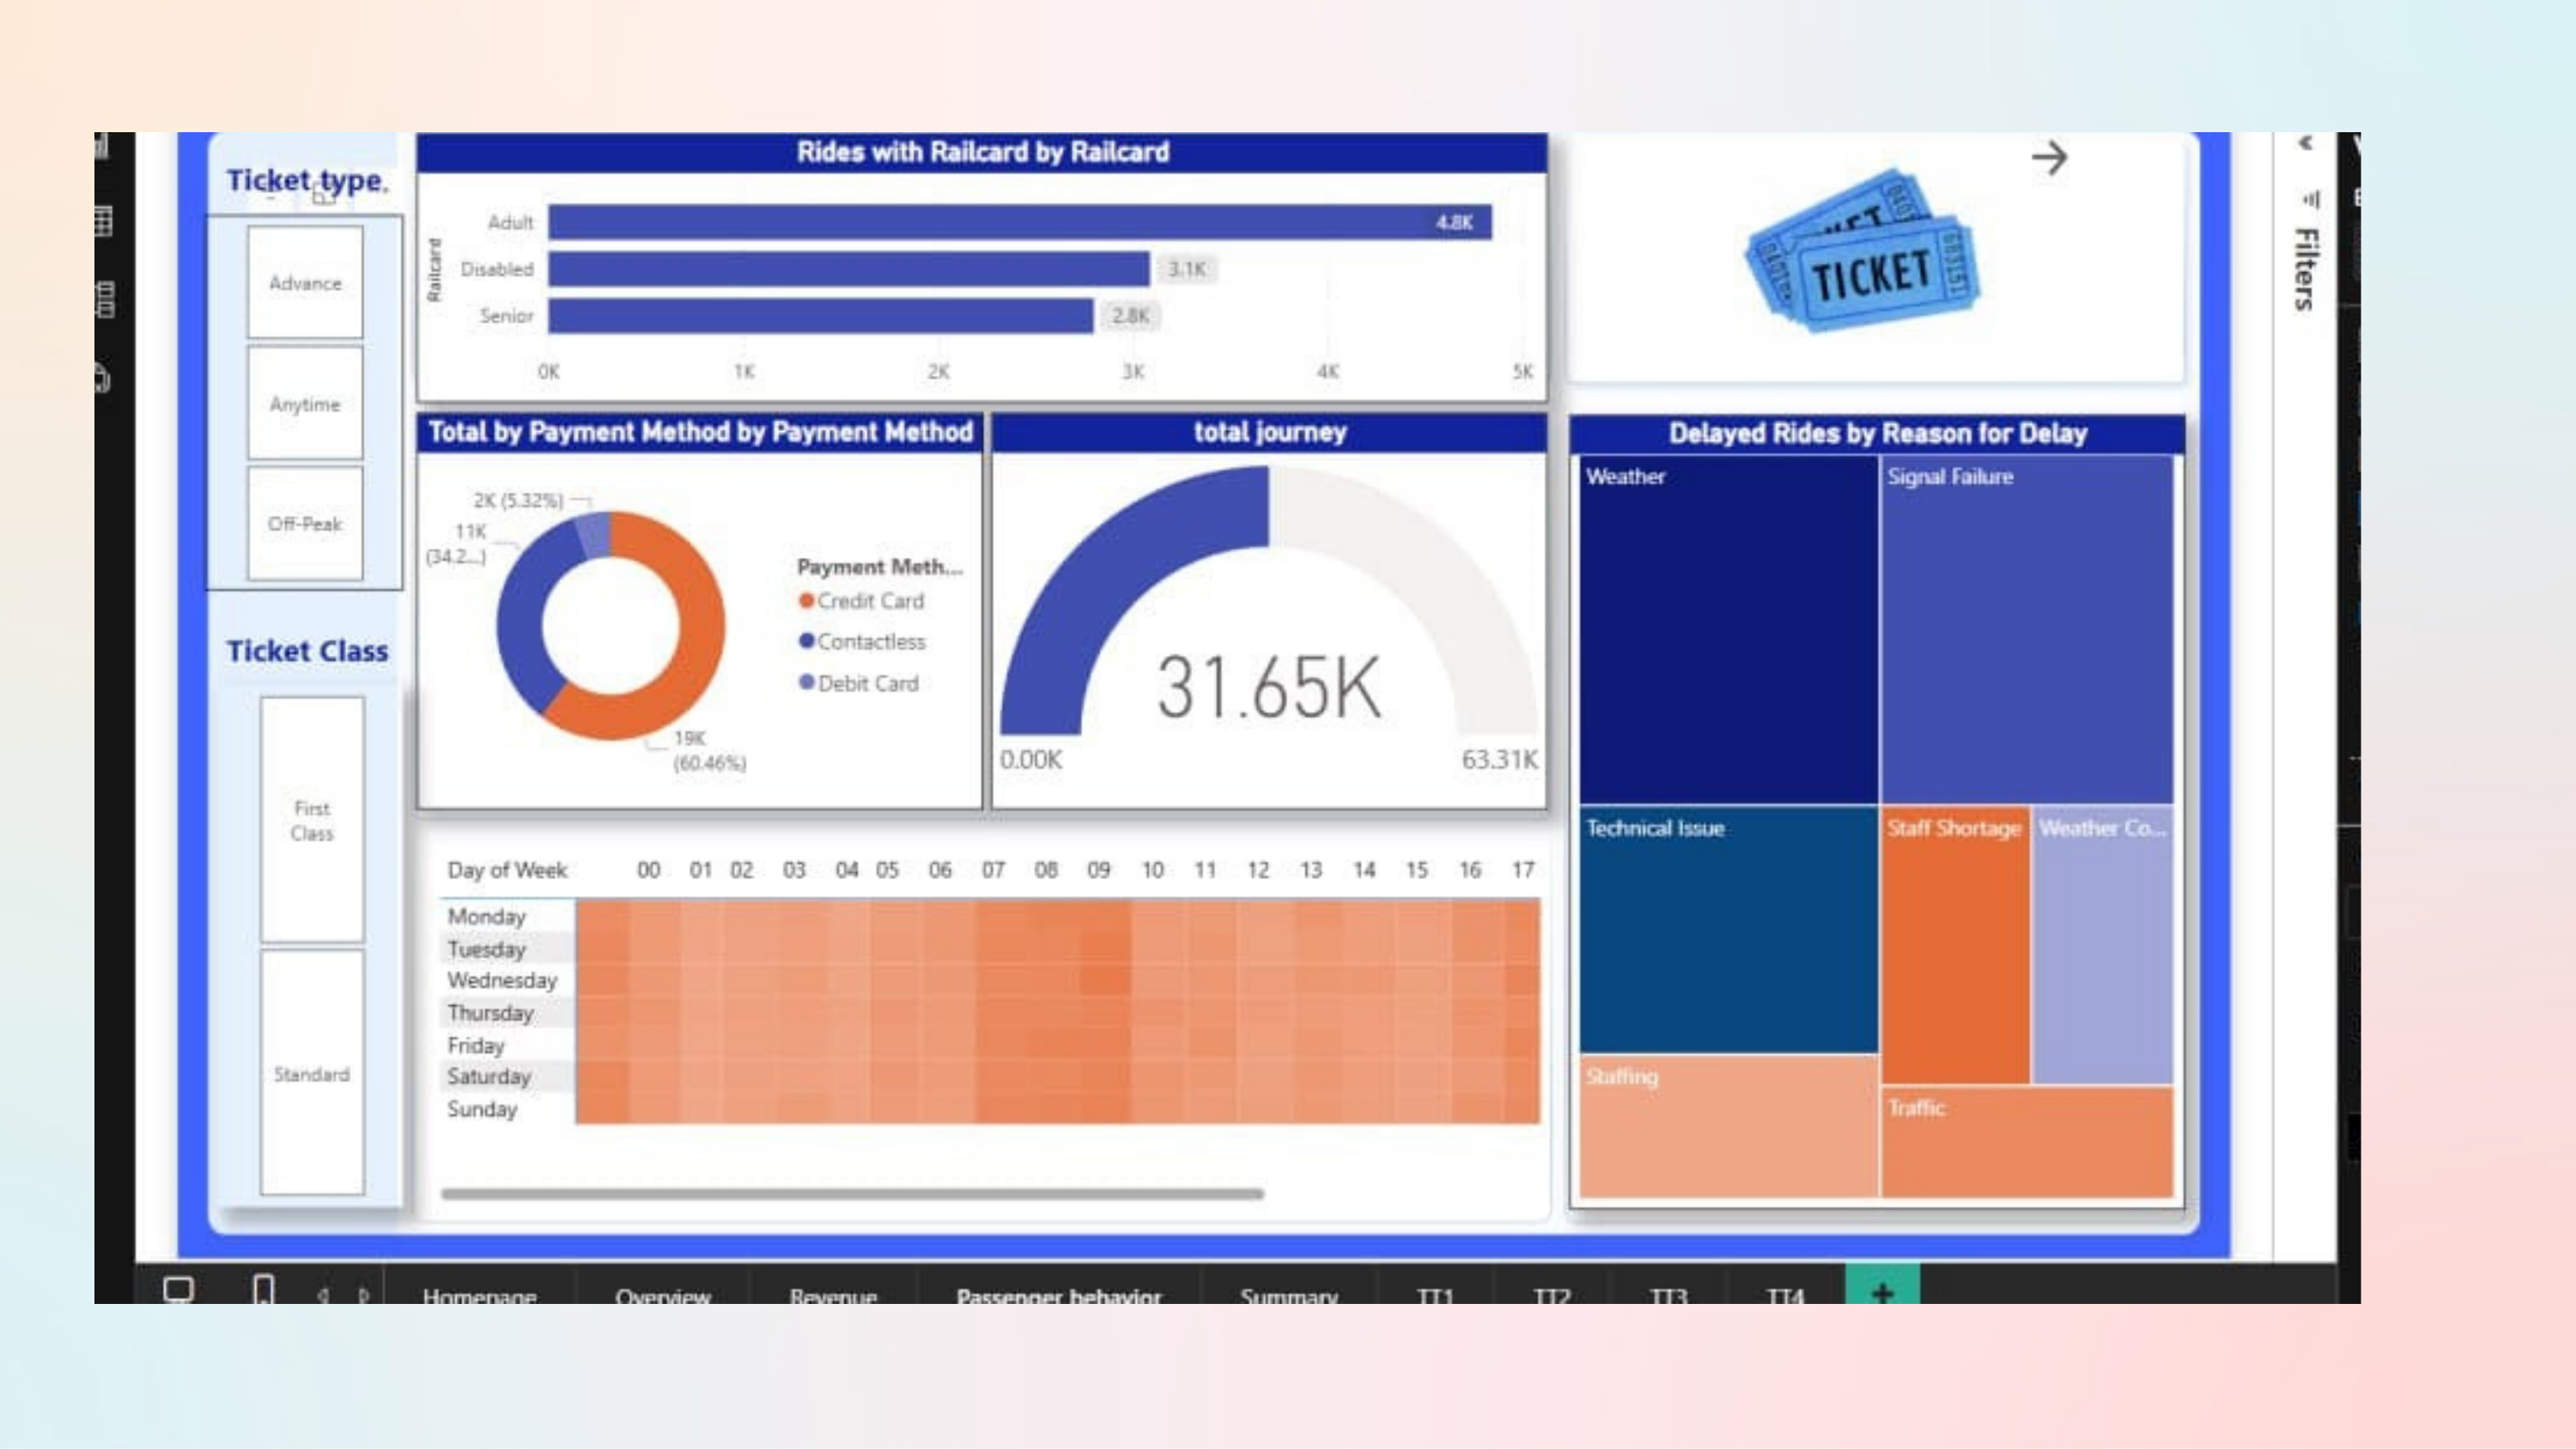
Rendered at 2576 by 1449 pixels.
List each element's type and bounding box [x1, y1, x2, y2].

text_box [94, 132, 2361, 1304]
text_box [0, 0, 2576, 1449]
